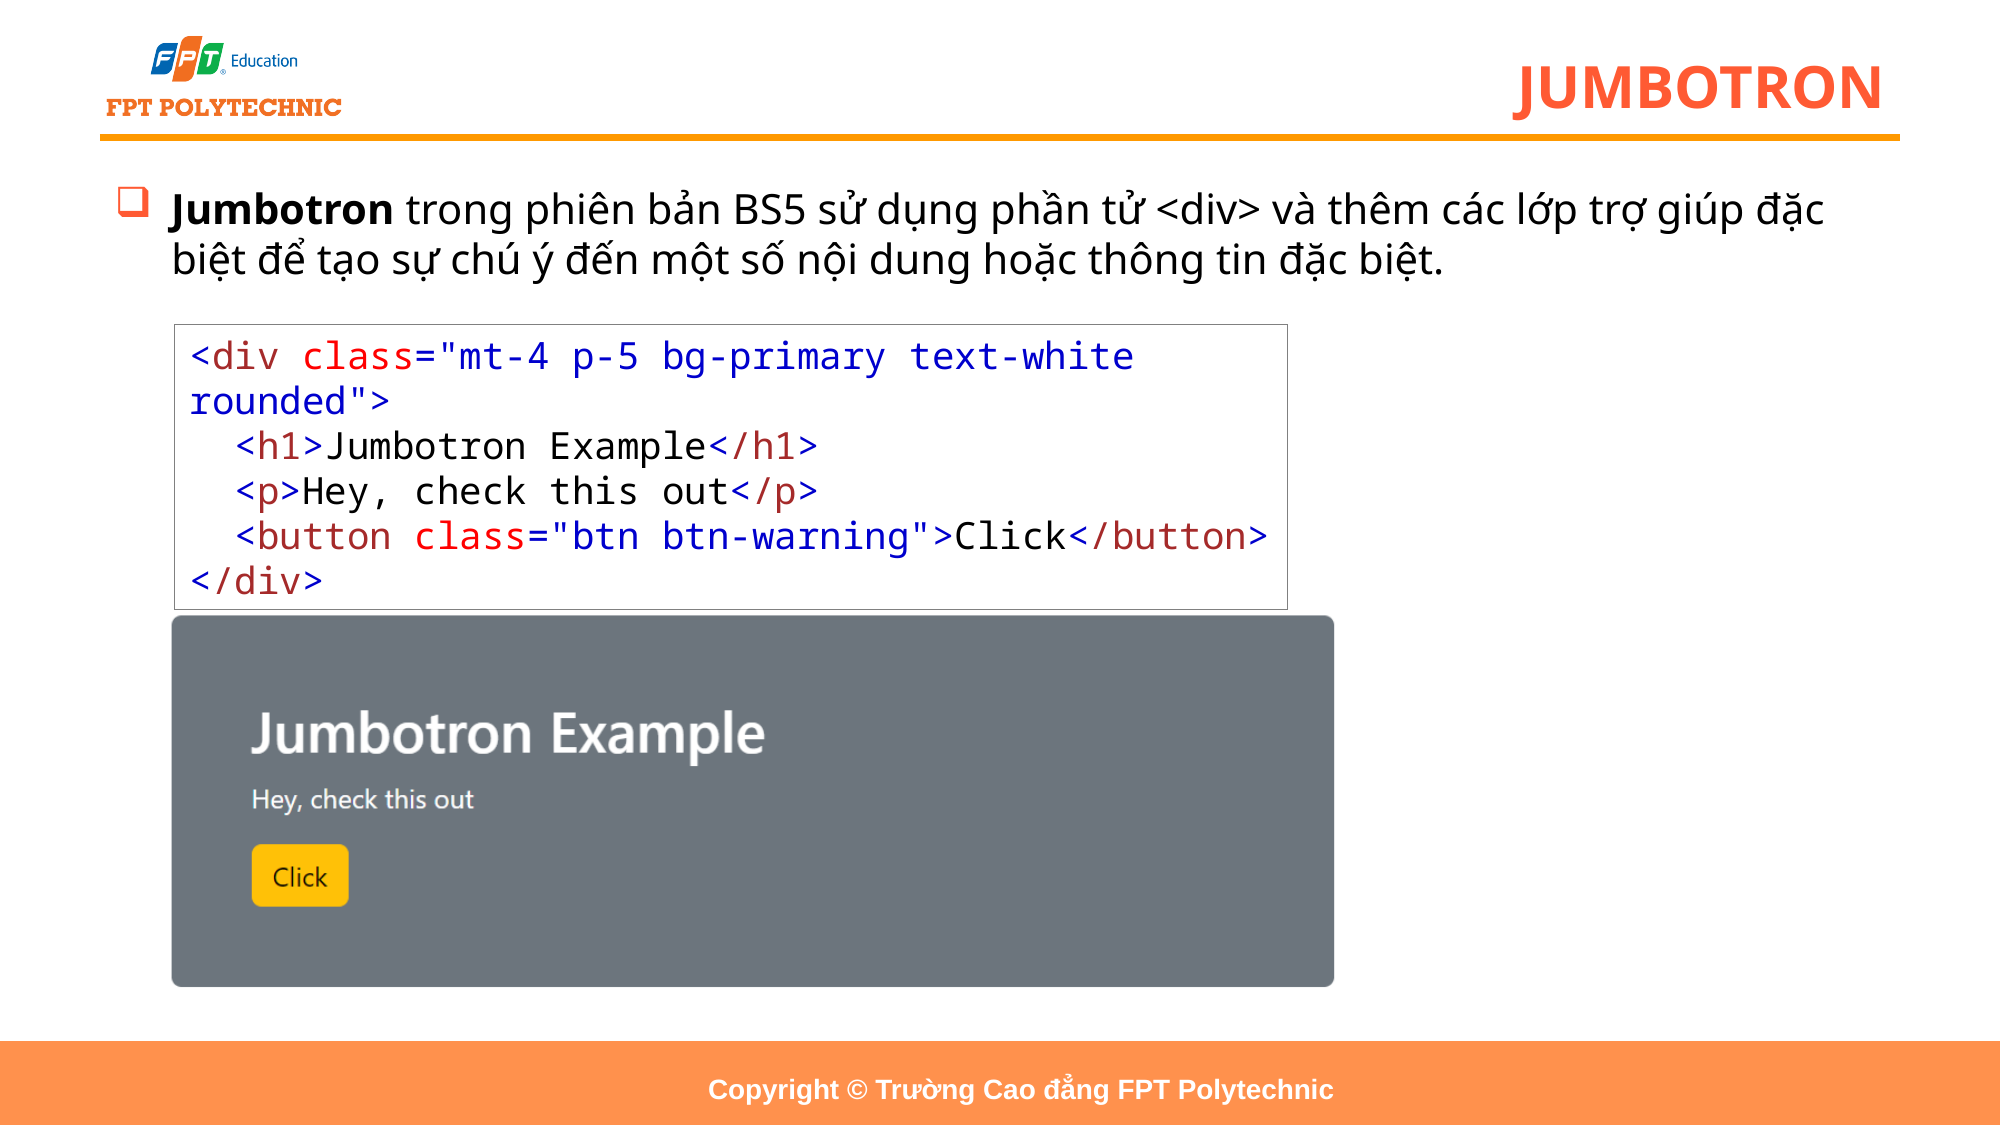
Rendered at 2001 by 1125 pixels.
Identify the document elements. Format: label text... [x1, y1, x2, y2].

picture [165, 611, 1342, 996]
text_box <div class="mt-4 p-5 bg-primary text-white rounded"> <h1>Jumbotron Example</h1> <p>Hey, check this out</p> <button class="btn btn-warning">Click</button> </div> [174, 324, 1288, 610]
text_box Jumbotron trong phiên bản BS5 sử dụng phần tử <div> và thêm các lớp trợ giúp đặc biệt để tạo sự chú ý đến một số nội dung hoặc thông tin đặc biệt. [99, 174, 1900, 1038]
title JUMBOTRON [450, 45, 1900, 125]
picture [98, 24, 350, 135]
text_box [0, 1040, 2000, 1125]
